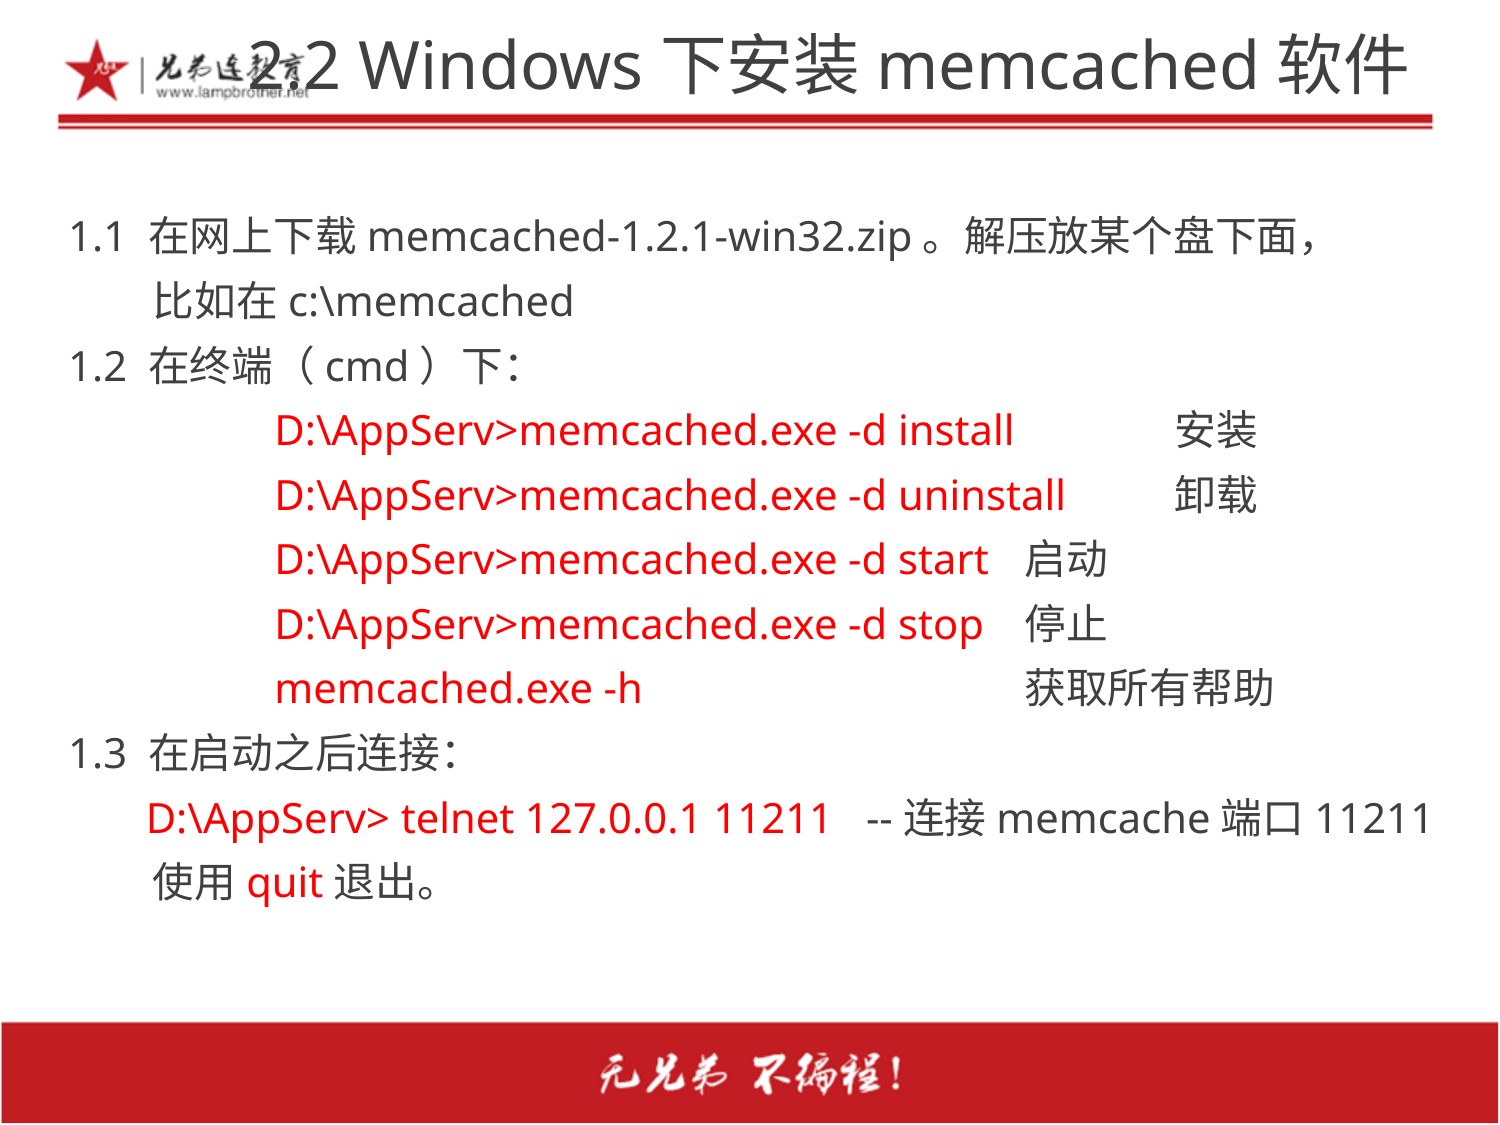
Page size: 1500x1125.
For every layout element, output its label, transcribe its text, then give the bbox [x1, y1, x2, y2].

list 1.1 在网上下载memcached-1.2.1-win32.zip。解压放某个盘下面， 比如在c:\memcached 1.2 在终端（cmd）下： D:\AppServ>memcached.exe -d install 安装 D:\AppServ>memcached.exe -d uninstall 卸载 D:\AppServ>memcached.exe -d start 启动 D:\AppServ>memcached.exe -d stop 停止 memcached.exe -h 获取所有帮助 1.3 在启动之后连接： D:\AppServ> telnet 127.0.0.1 11211 --连接memcache端口11211 使用quit退出。 [52, 196, 1479, 939]
picture [0, 0, 1500, 1125]
title 2.2 Windows下安装memcached软件 [74, 7, 1426, 111]
